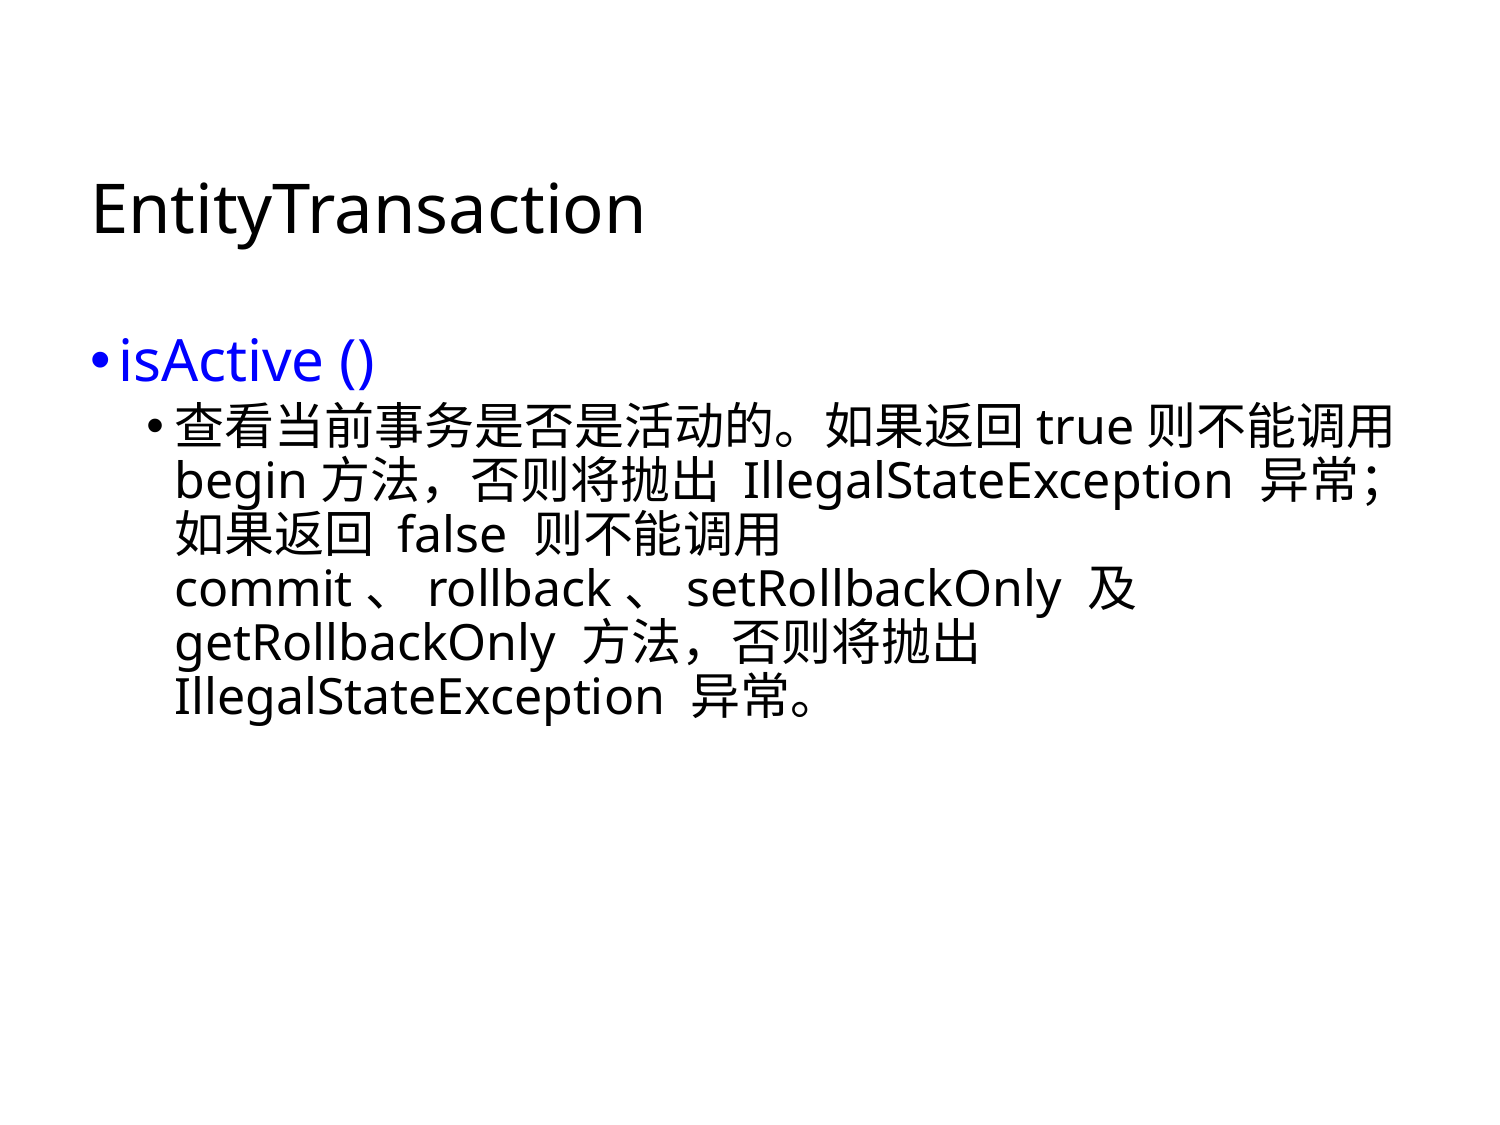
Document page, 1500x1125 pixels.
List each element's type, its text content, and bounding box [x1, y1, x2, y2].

title EntityTransaction [75, 117, 1425, 306]
list isActive () 查看当前事务是否是活动的。如果返回true则不能调用begin方法，否则将抛出 IllegalStateException 异常；如果返回 false 则不能调用 commit、rollback、setRollbackOnly 及 getRollbackOnly 方法，否则将抛出 IllegalStateException 异常。 [75, 323, 1425, 799]
